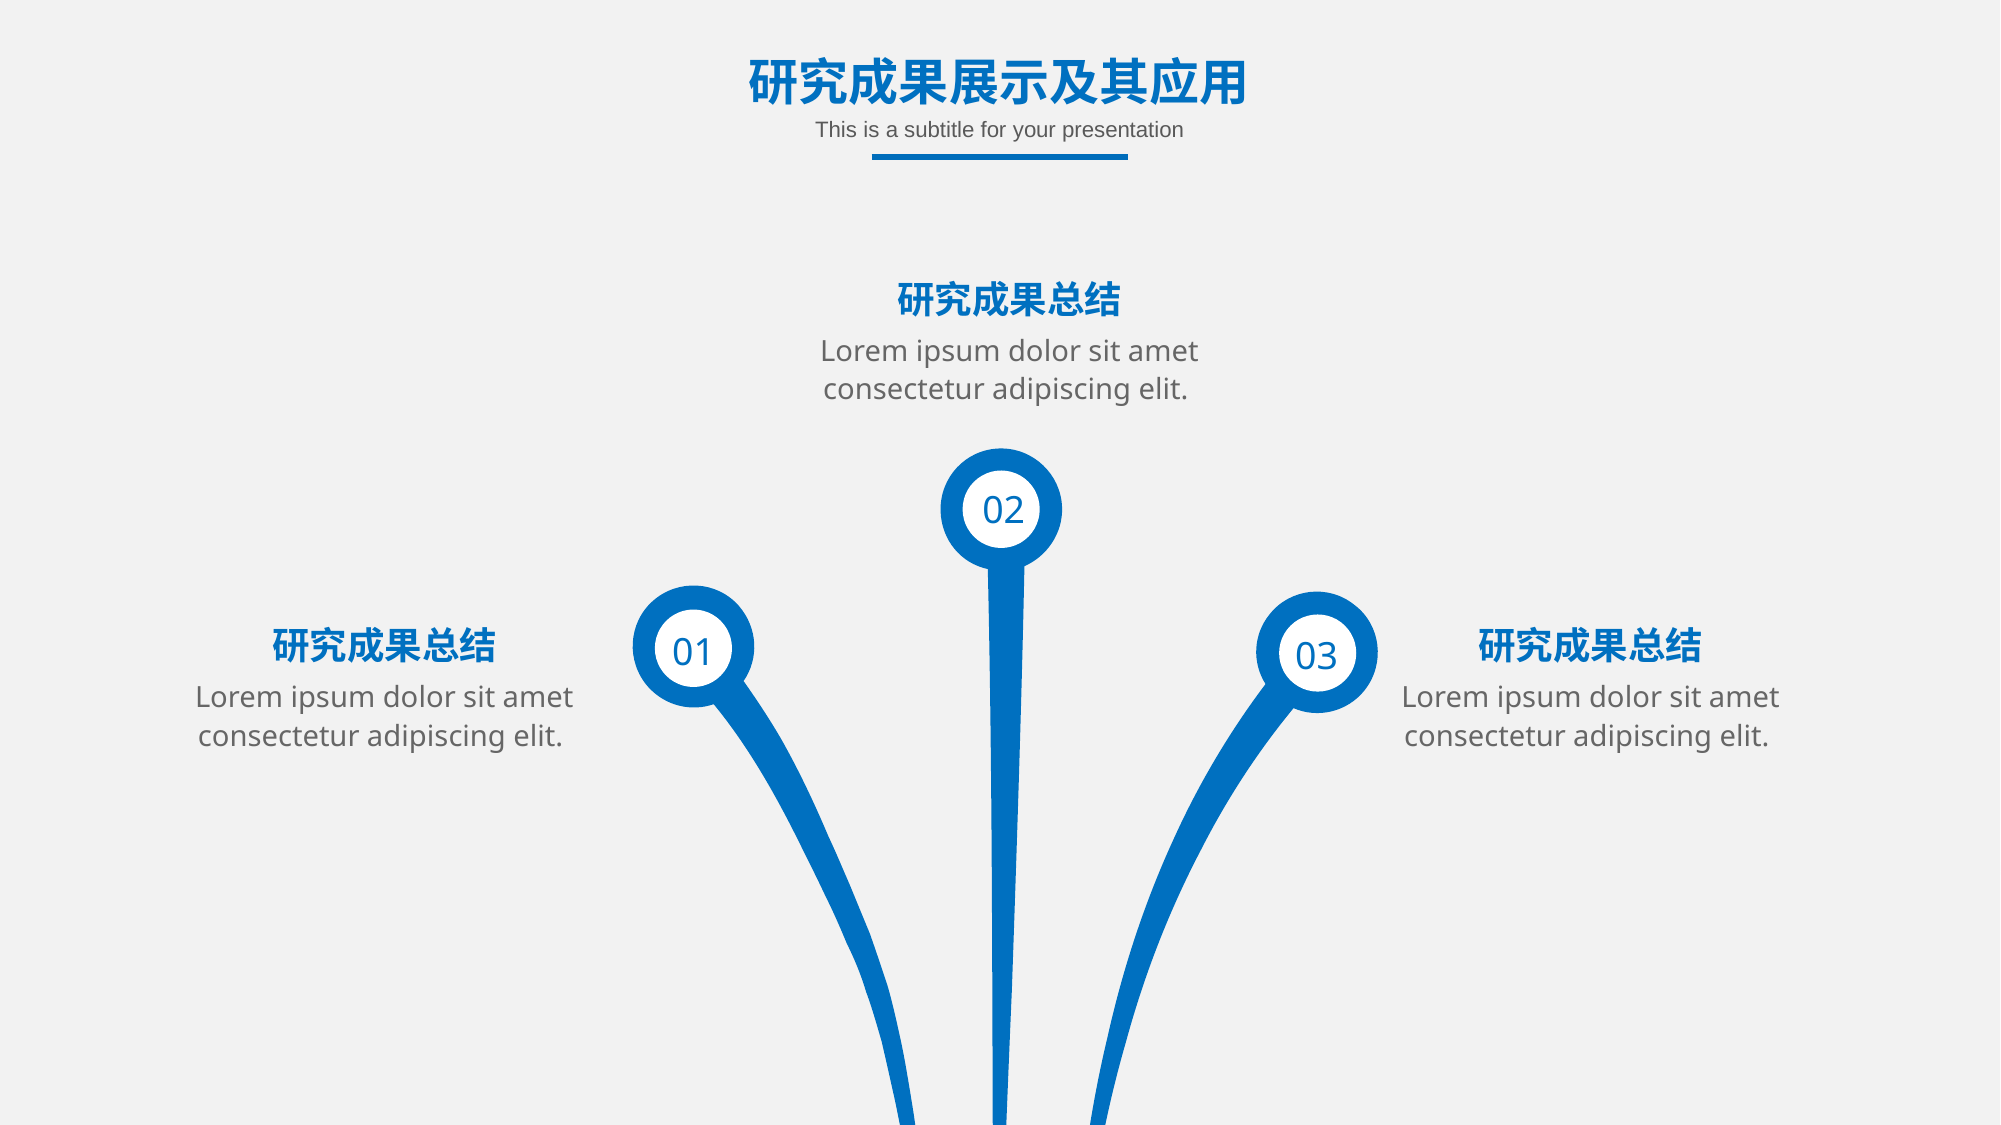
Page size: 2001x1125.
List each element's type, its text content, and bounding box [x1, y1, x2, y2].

text_box [1292, 614, 1343, 624]
text_box 01 [644, 620, 743, 680]
text_box [667, 609, 720, 620]
text_box 02 [955, 478, 1053, 539]
text_box 研究成果总结 [1463, 614, 1729, 667]
text_box [976, 539, 1026, 548]
text_box This is a subtitle for your presentation [803, 114, 1197, 142]
text_box 研究成果总结 [882, 268, 1148, 321]
text_box [1294, 684, 1341, 692]
text_box 03 [1267, 624, 1366, 684]
text_box Lorem ipsum dolor sit amet consectetur adipiscing elit. [152, 667, 617, 760]
text_box 研究成果总结 [257, 614, 522, 667]
text_box Lorem ipsum dolor sit amet consectetur adipiscing elit. [777, 321, 1242, 414]
text_box [940, 448, 1063, 1125]
text_box Lorem ipsum dolor sit amet consectetur adipiscing elit. [1358, 667, 1823, 760]
text_box [671, 680, 716, 687]
text_box [1089, 591, 1378, 1125]
text_box [978, 470, 1024, 478]
text_box 研究成果展示及其应用 [732, 43, 1266, 119]
text_box [632, 585, 916, 1125]
